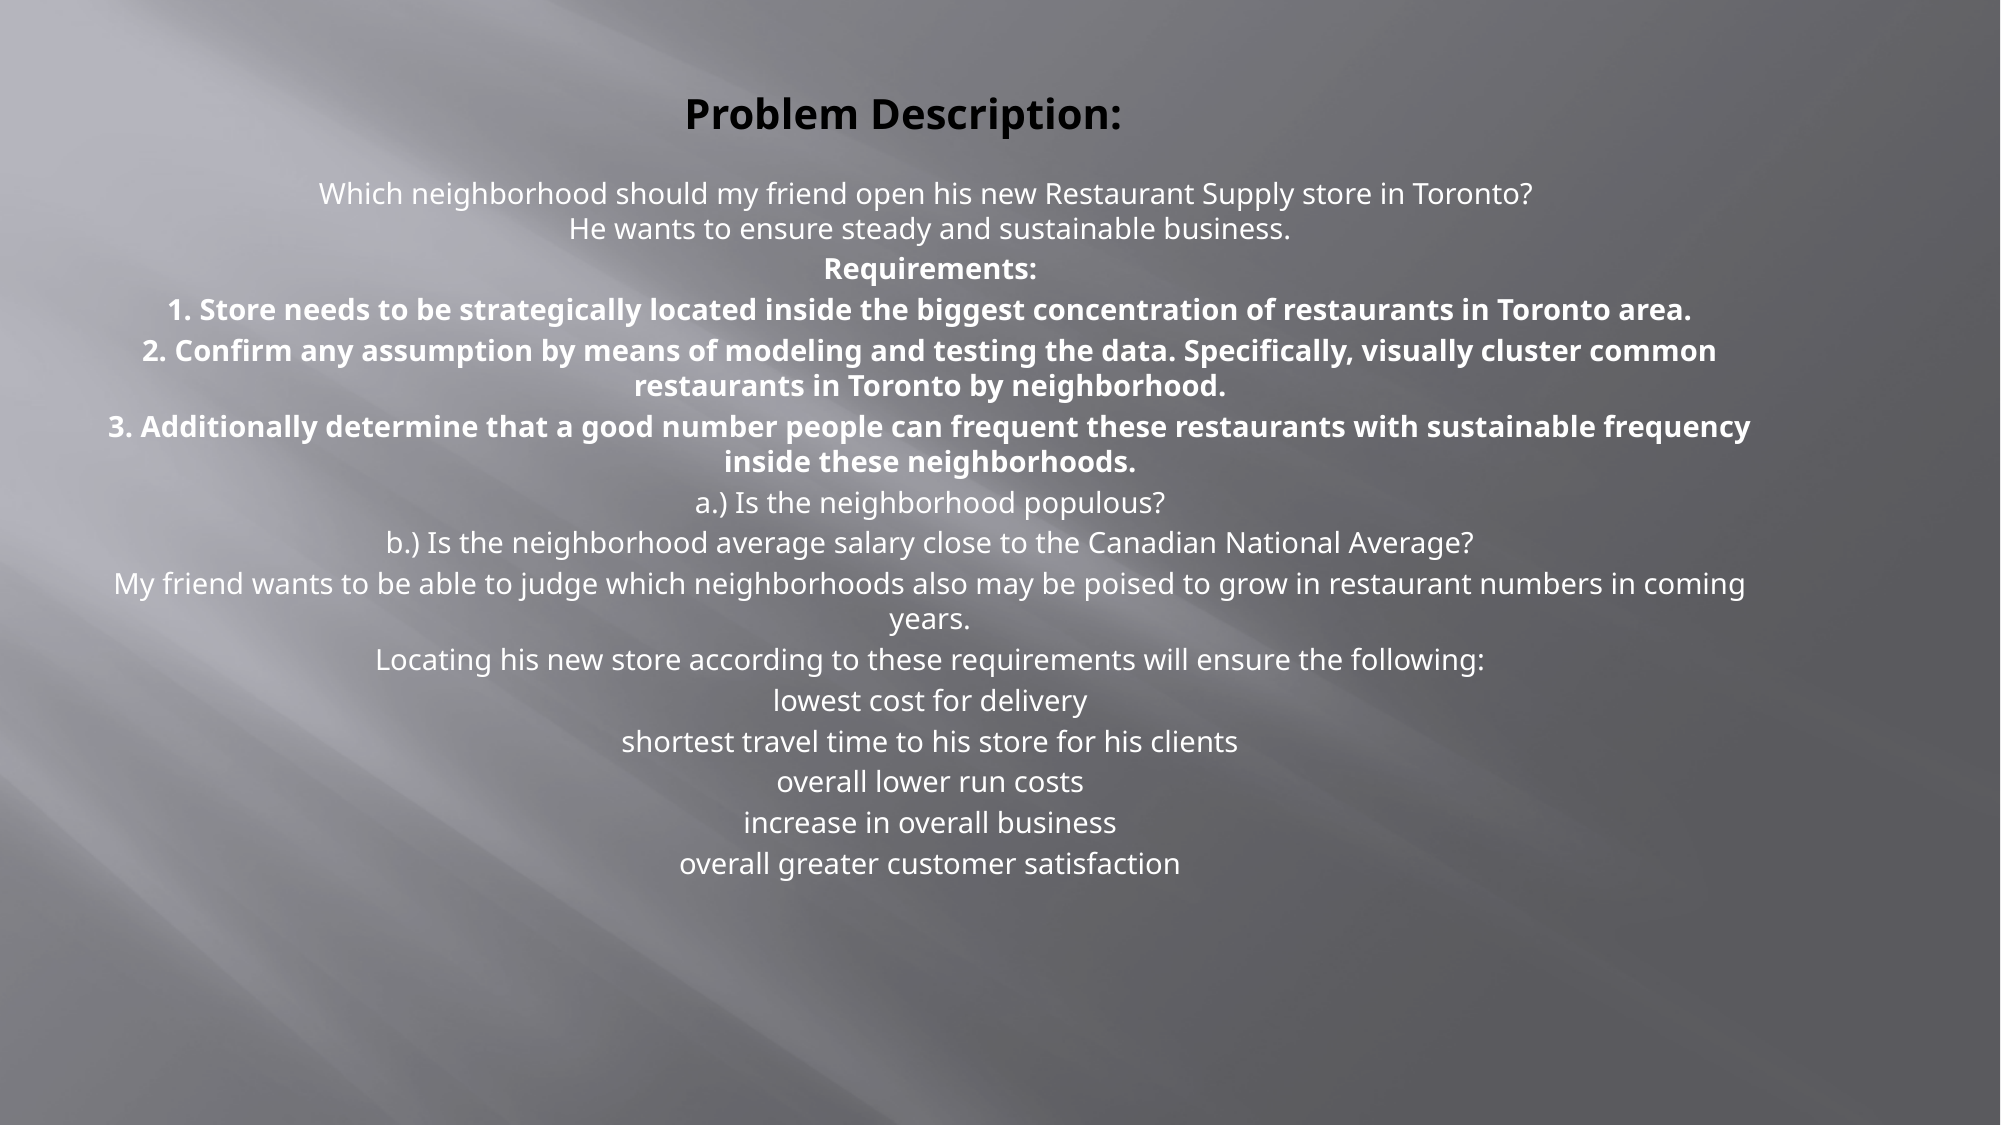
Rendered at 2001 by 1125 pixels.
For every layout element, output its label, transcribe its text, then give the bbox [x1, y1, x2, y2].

title Problem Description: [409, 44, 1398, 139]
list Which neighborhood should my friend open his new Restaurant Supply store in Toronto? He wants to ensure steady and sustainable business. Requirements: 1. Store needs to be strategically located inside the biggest concentration of restaurants in Toronto area. 2. Confirm any assumption by means of modeling and testing the data. Specifically, visually cluster common restaurants in Toronto by neighborhood. 3. Additionally determine that a good number people can frequent these restaurants with sustainable frequency inside these neighborhoods. a.) Is the neighborhood populous? b.) Is the neighborhood average salary close to the Canadian National Average? My friend wants to be able to judge which neighborhoods also may be poised to grow in restaurant numbers in coming years. Locating his new store according to these requirements will ensure the following: lowest cost for delivery shortest travel time to his store for his clients overall lower run costs increase in overall business overall greater customer satisfaction [98, 167, 1763, 993]
